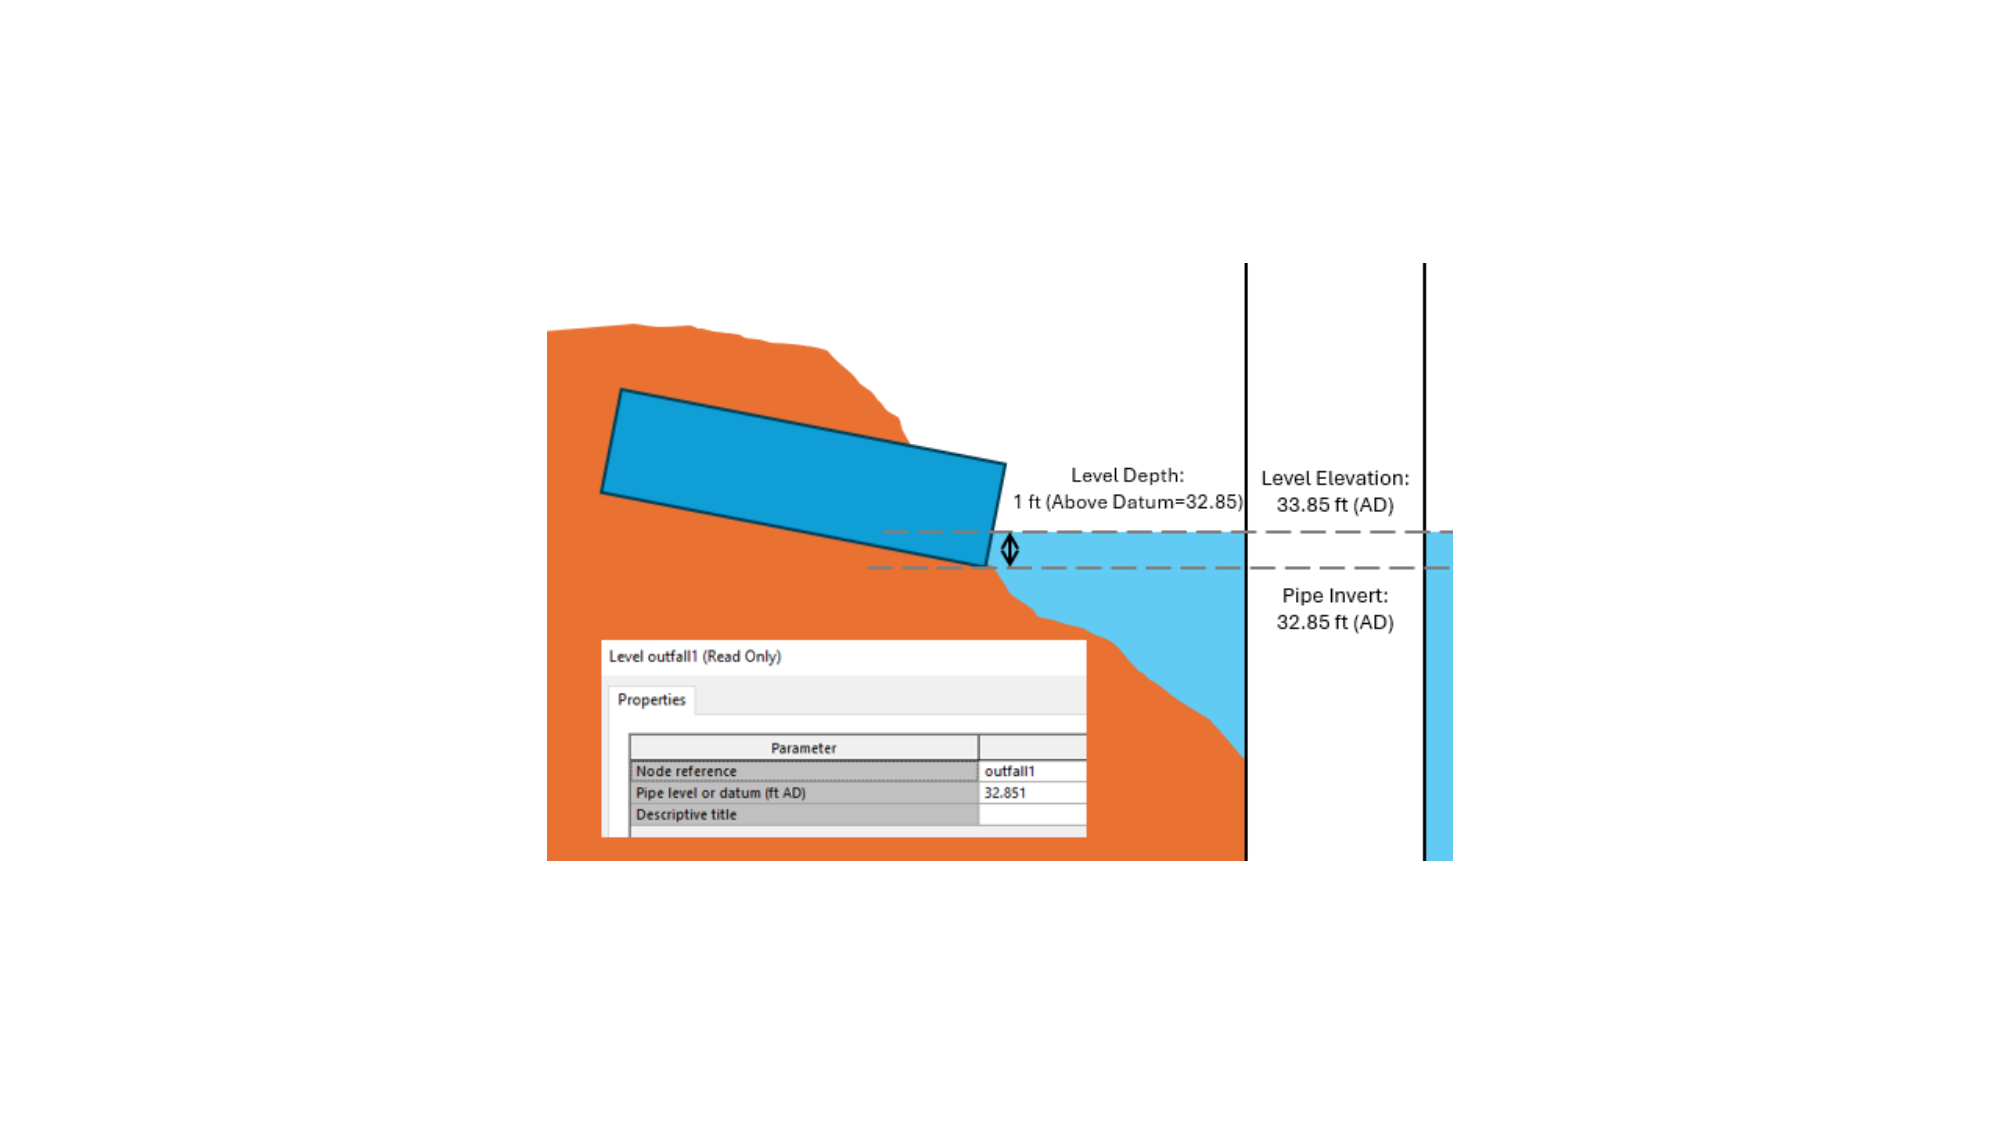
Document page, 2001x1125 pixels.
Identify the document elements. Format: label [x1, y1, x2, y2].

picture [547, 263, 1453, 862]
